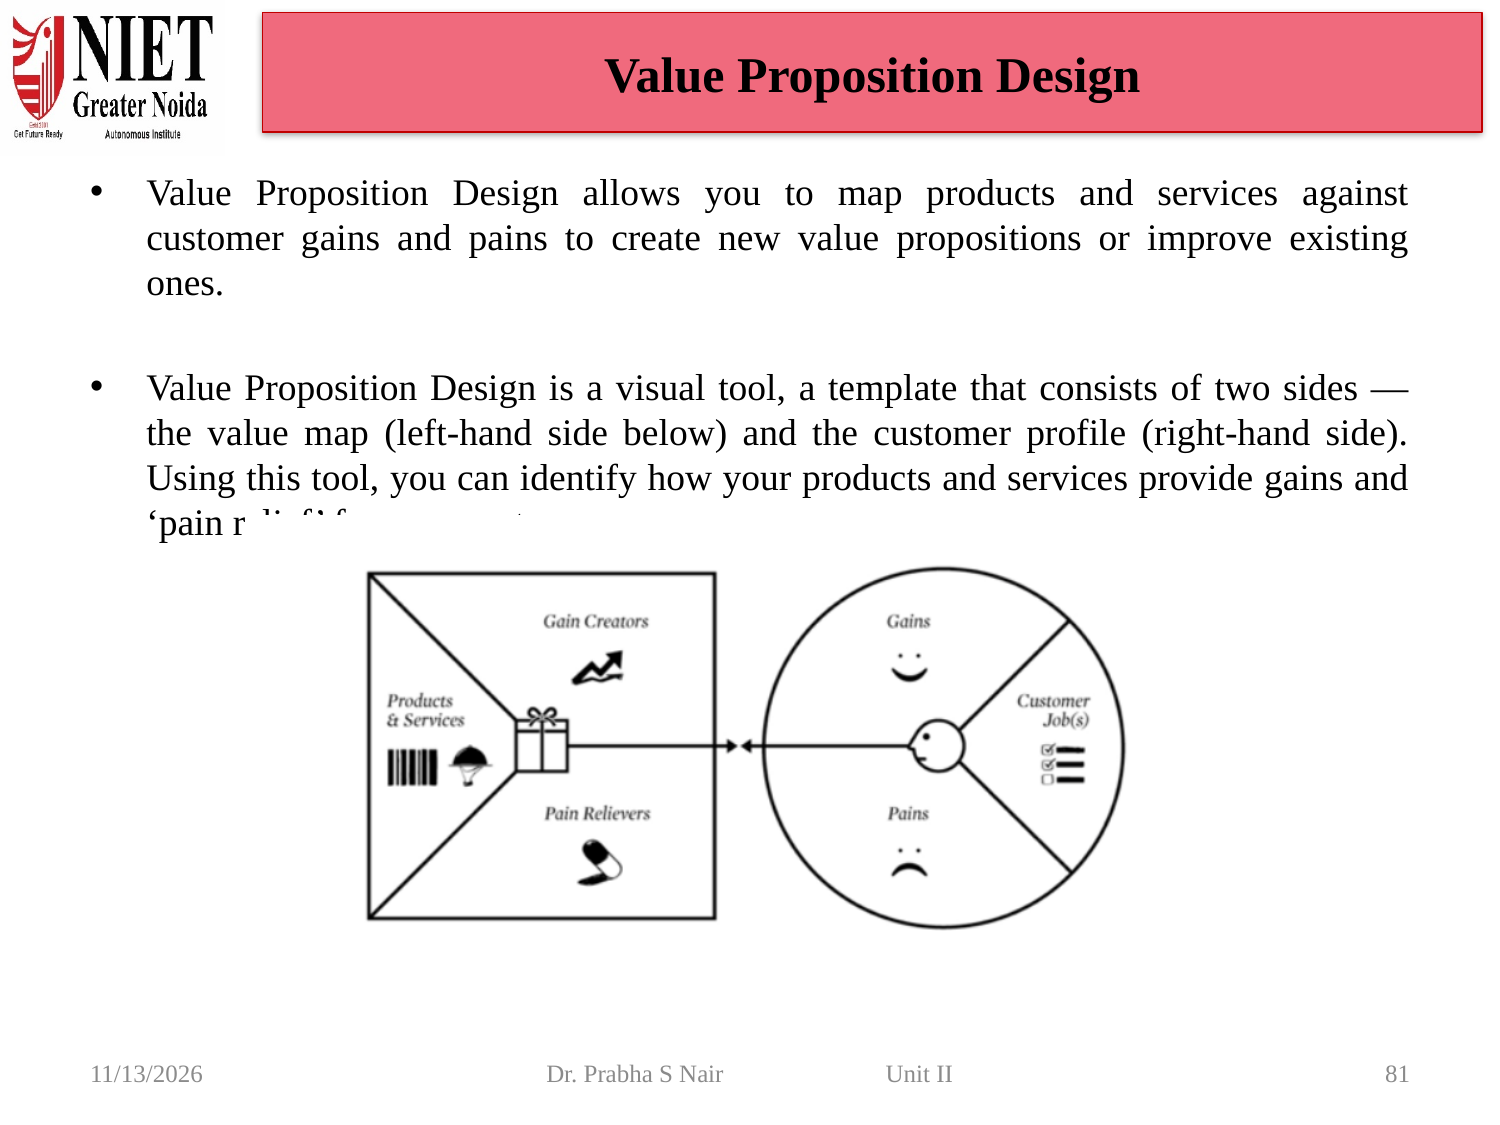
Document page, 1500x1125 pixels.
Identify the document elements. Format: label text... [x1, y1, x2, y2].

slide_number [75, 1042, 425, 1103]
footer Dr. Prabha S Nair Unit II [512, 1042, 988, 1103]
text_box Value Proposition Design [262, 12, 1483, 133]
picture [0, 0, 226, 156]
slide_number 81 [1074, 1042, 1425, 1103]
list Value Proposition Design allows you to map products and services against customer gains and pains to create new value propositions or improve existing ones. Value Proposition Design is a visual tool, a template that consists of two sides — the value map (left-hand side below) and the customer profile (right-hand side). Using this tool, you can identify how your products and services provide gains and ‘pain relief’ for your customers. [75, 160, 1425, 1005]
picture [244, 514, 1221, 946]
